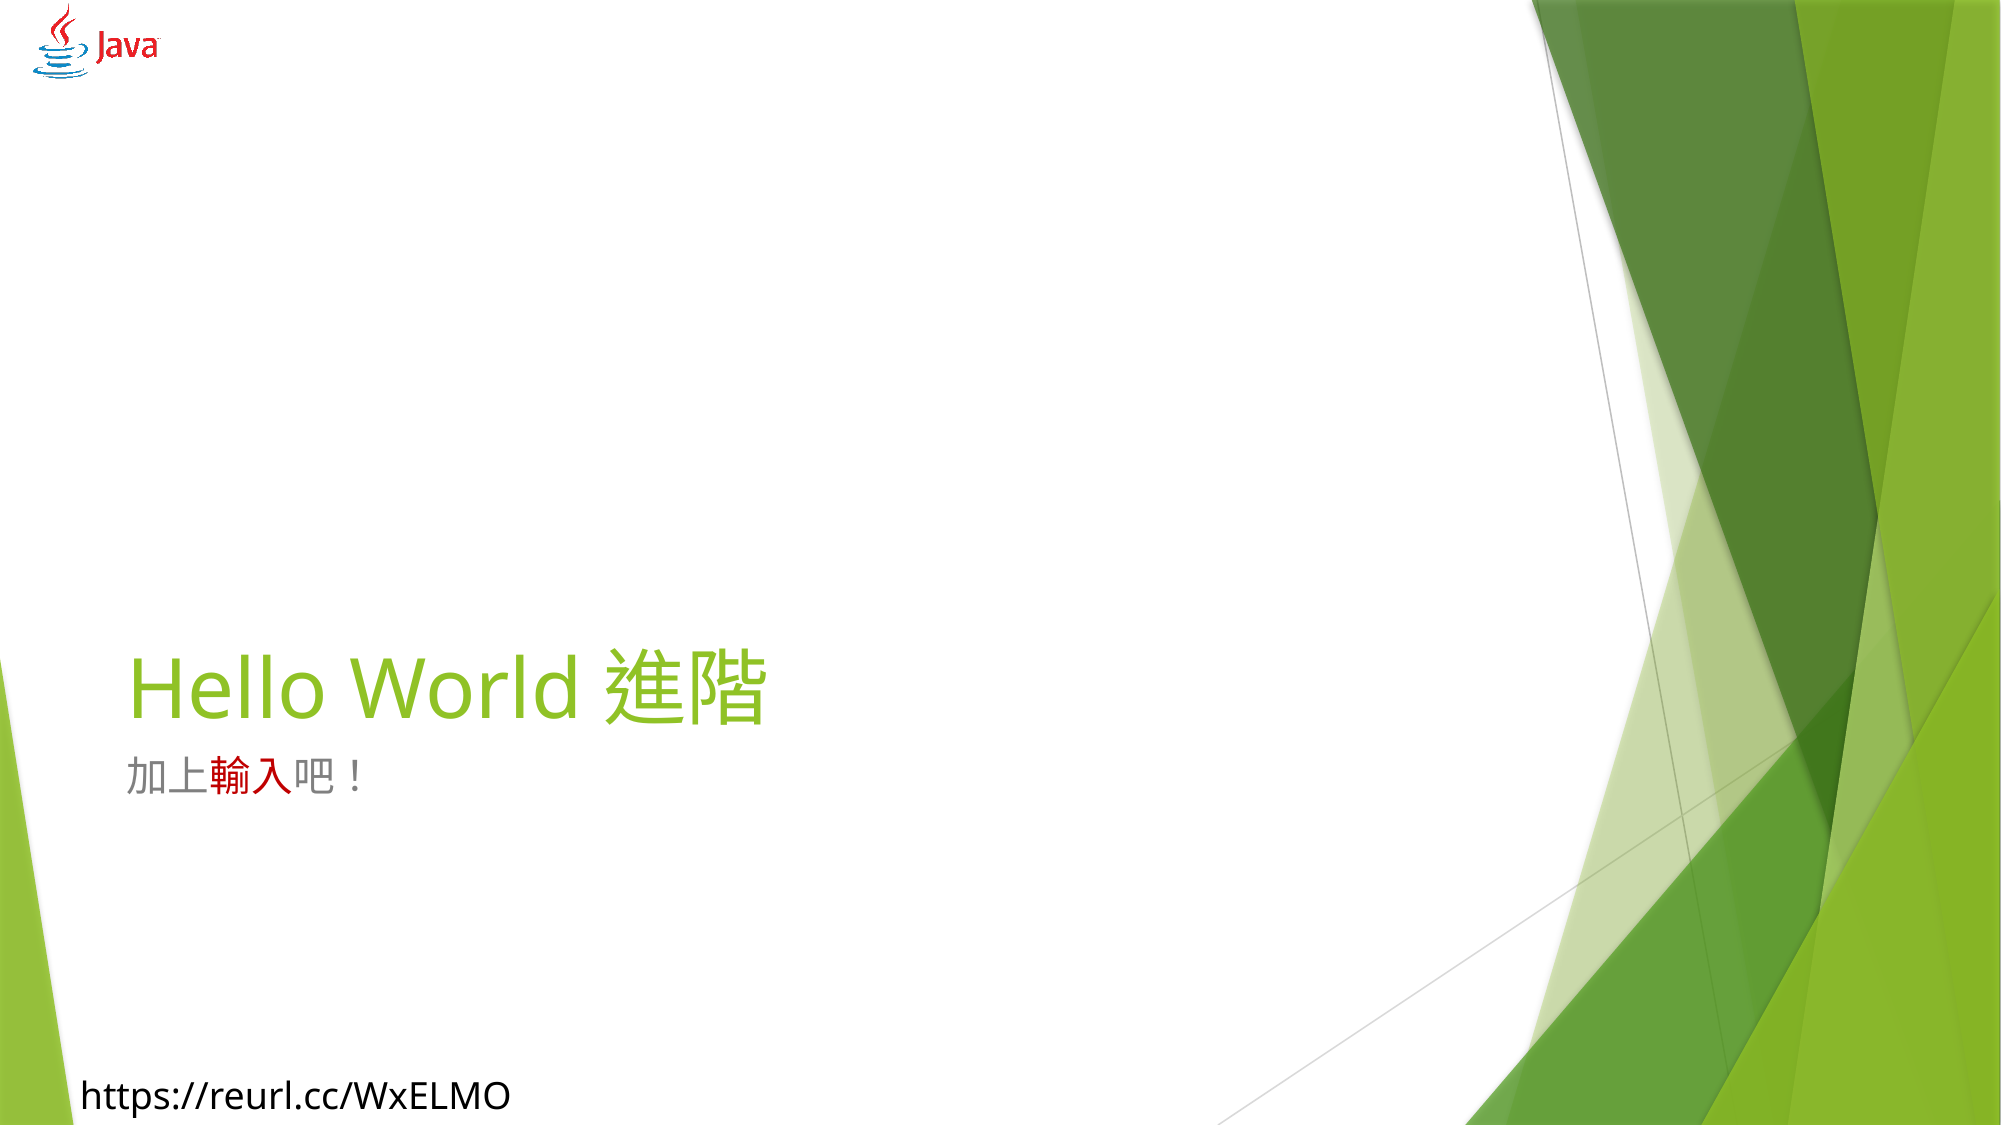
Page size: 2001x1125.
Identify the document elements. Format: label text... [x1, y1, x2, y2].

title Hello World進階 [111, 443, 1522, 742]
list 加上輸入吧！ [111, 742, 1522, 884]
picture [27, 1, 165, 79]
